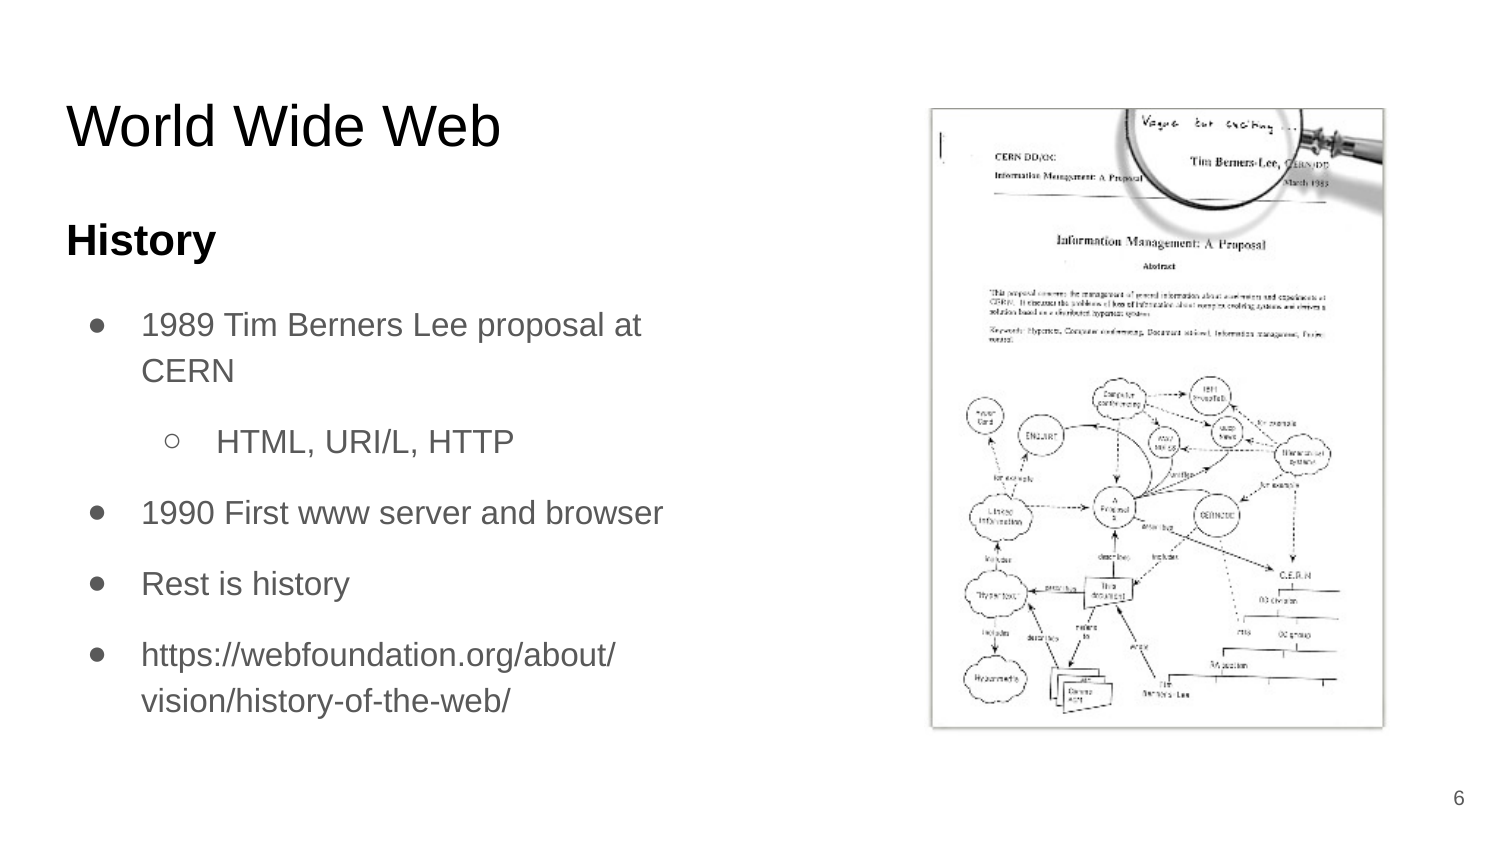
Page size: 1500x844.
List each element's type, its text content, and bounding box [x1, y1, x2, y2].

list History 1989 Tim Berners Lee proposal at CERN HTML, URI/L, HTTP 1990 First www server and browser Rest is history https://webfoundation.org/about/vision/history-of-the-web/ [51, 189, 708, 750]
slide_number ‹#› [1389, 764, 1480, 830]
title World Wide Web [51, 72, 1449, 167]
picture [923, 108, 1391, 736]
